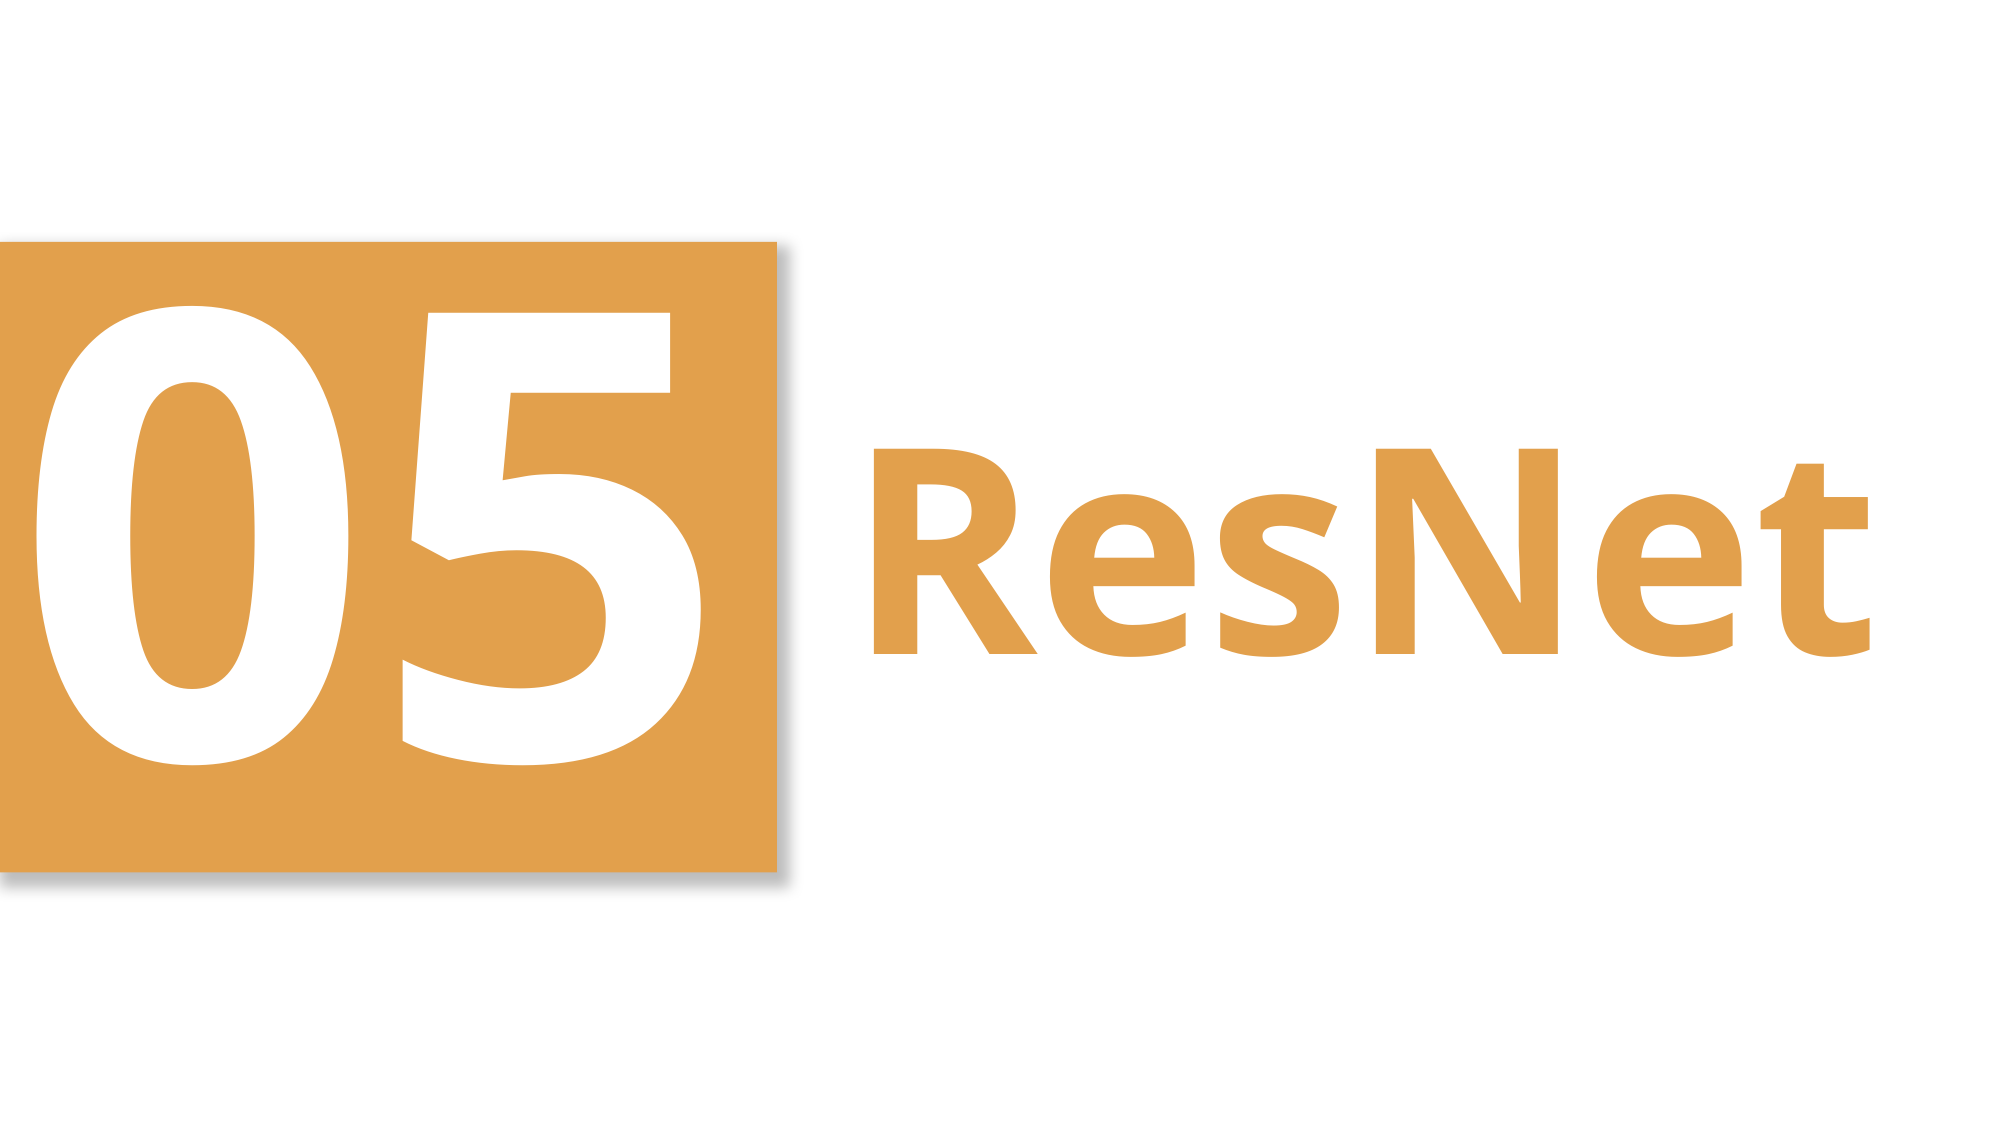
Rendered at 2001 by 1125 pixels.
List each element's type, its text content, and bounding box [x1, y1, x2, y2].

list 05 [0, 241, 777, 873]
list ResNet [814, 241, 1914, 839]
